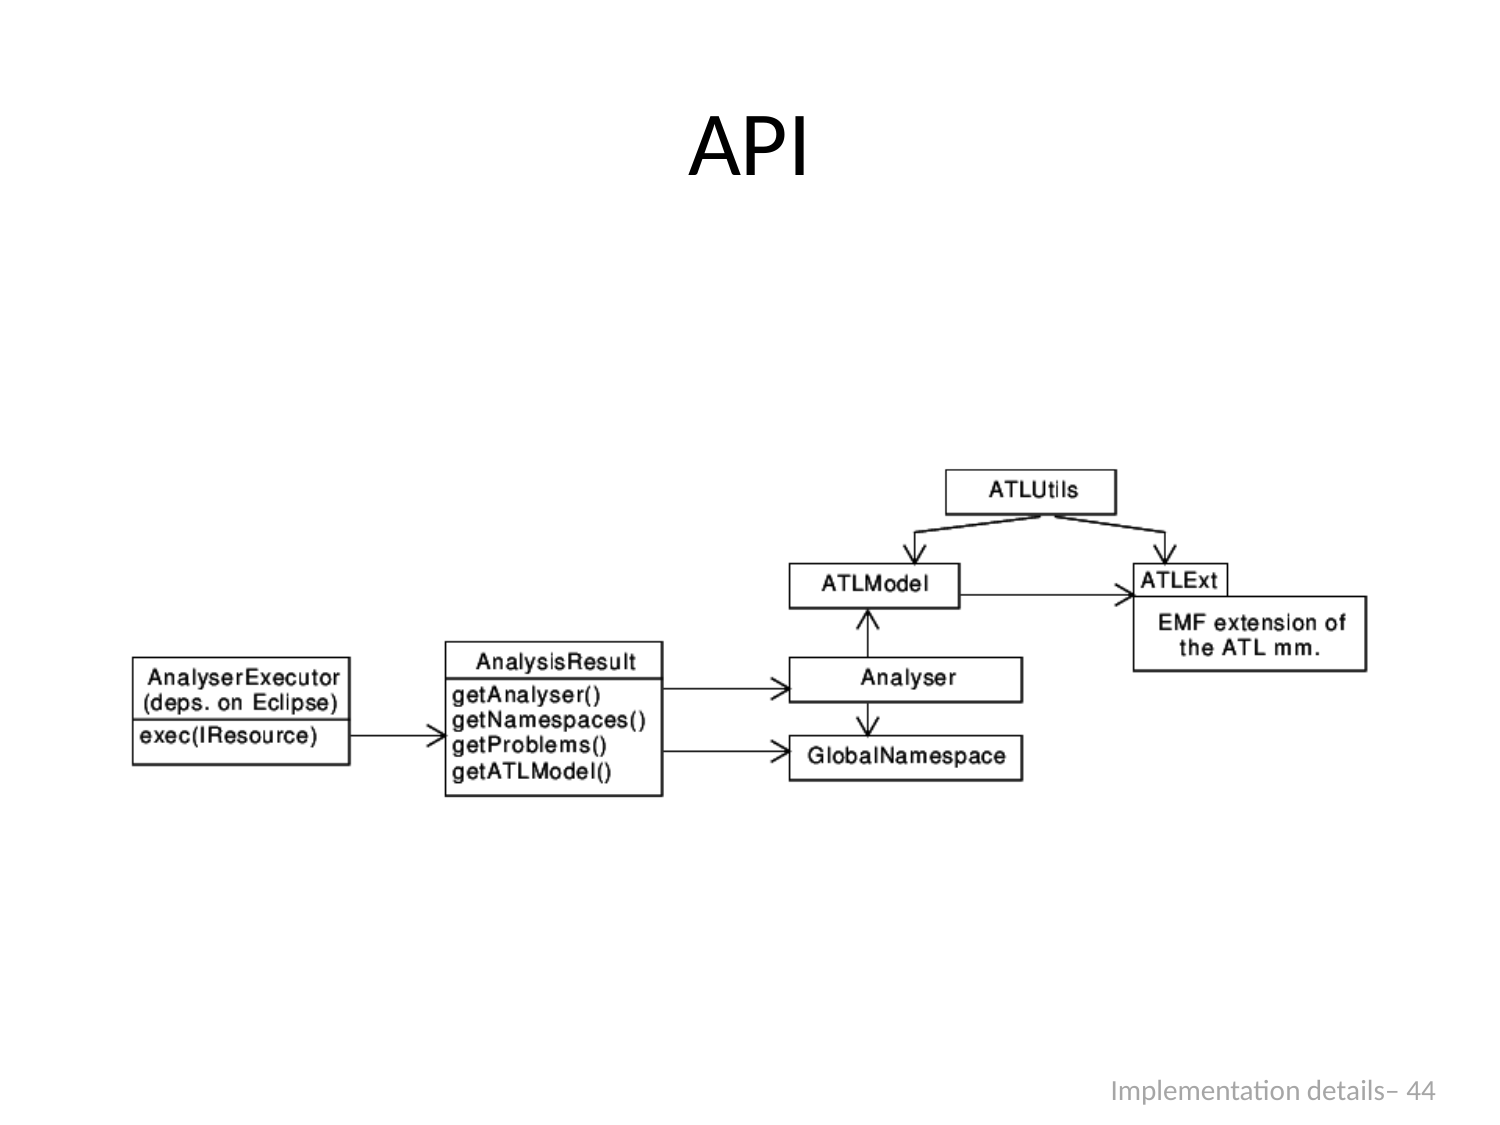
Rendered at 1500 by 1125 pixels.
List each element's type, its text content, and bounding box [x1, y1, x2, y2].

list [101, 438, 1399, 830]
title API [75, 45, 1425, 233]
text_box Implementation details– 44 [1095, 1064, 1500, 1115]
